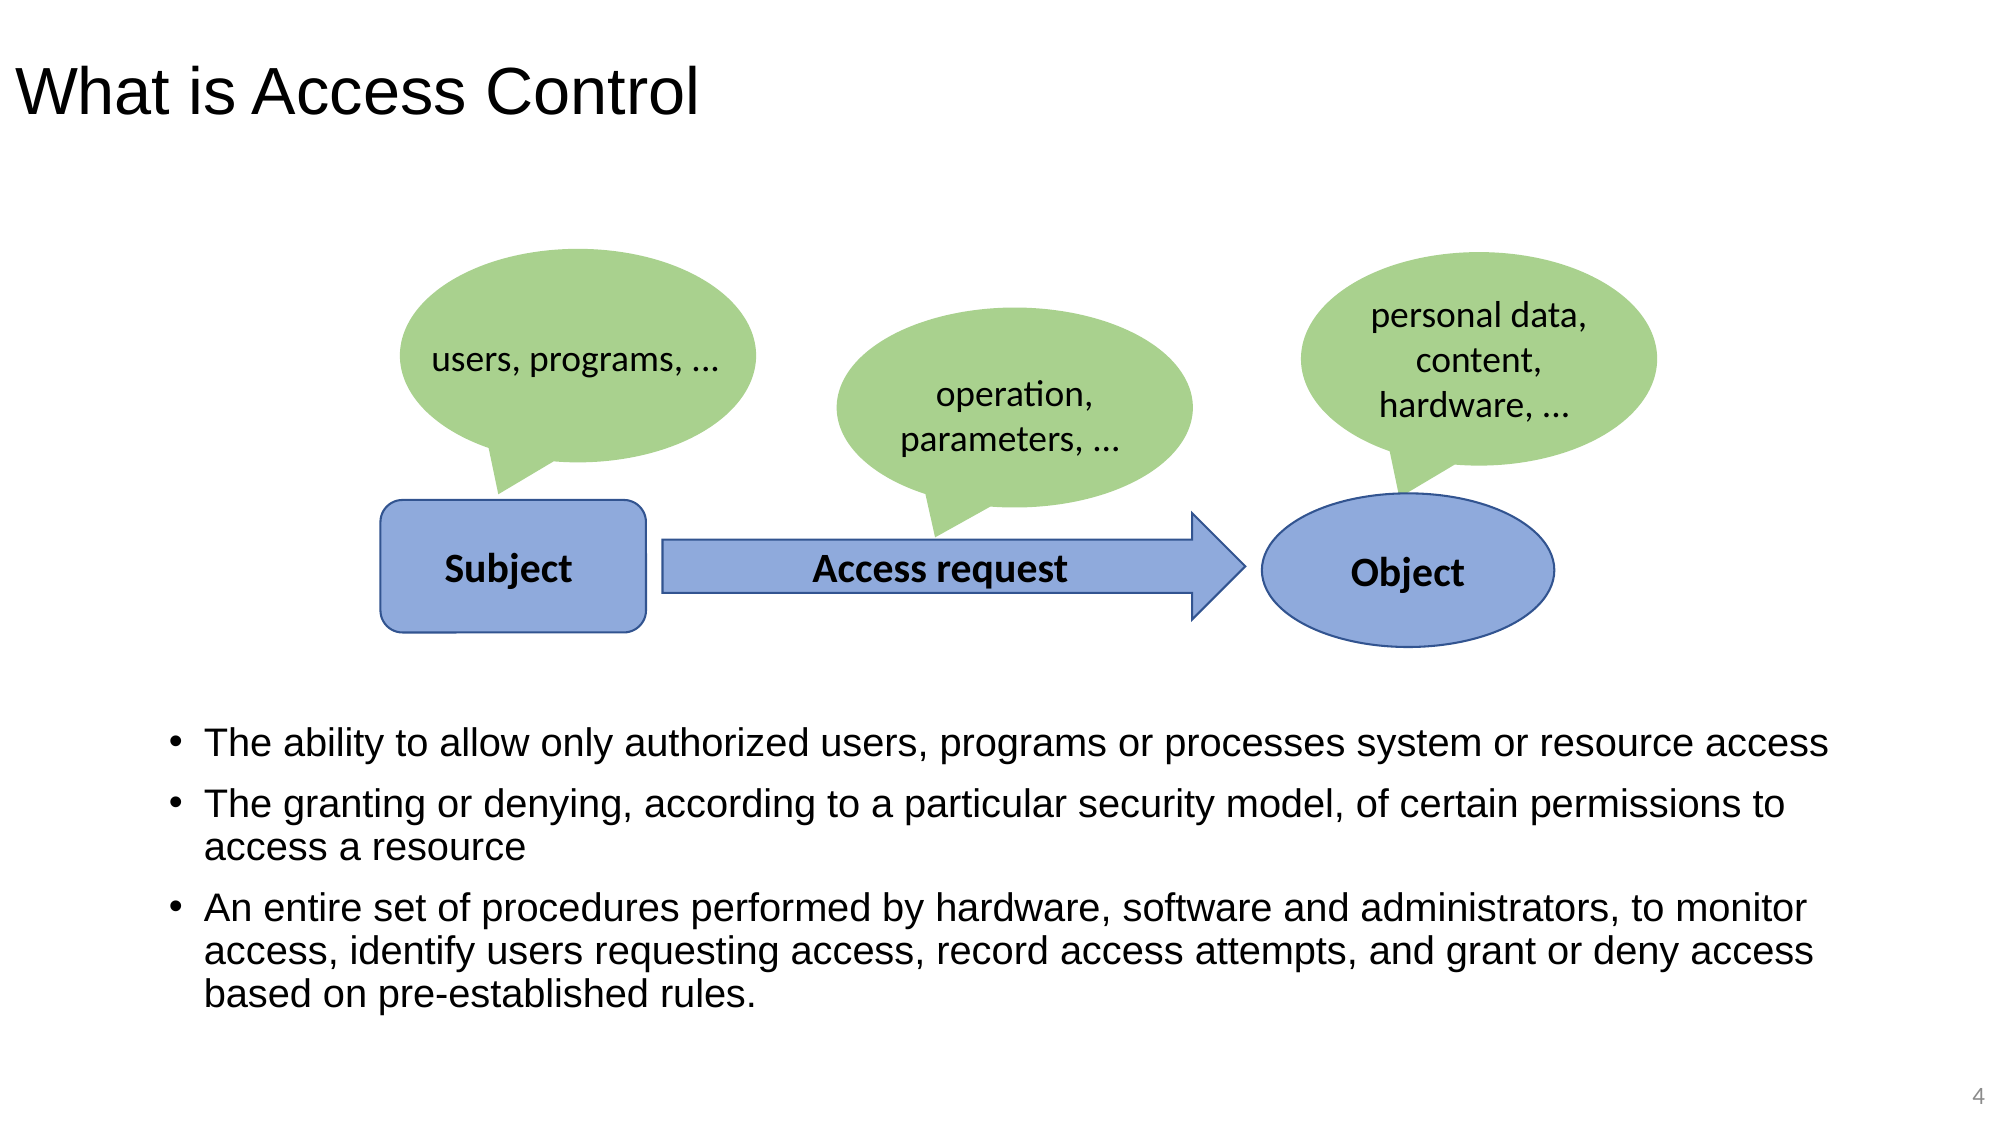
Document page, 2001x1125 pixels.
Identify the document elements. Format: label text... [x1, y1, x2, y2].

text_box [407, 387, 749, 495]
text_box [399, 330, 405, 381]
text_box [1350, 433, 1608, 492]
text_box [836, 349, 870, 466]
text_box [943, 307, 1087, 316]
text_box Subject [379, 498, 648, 634]
text_box Object [1260, 492, 1556, 649]
title What is Access Control [0, 0, 1725, 185]
text_box users, programs, ... [405, 281, 756, 387]
text_box Access request [661, 510, 1247, 622]
text_box [1624, 296, 1658, 421]
text_box [1300, 296, 1334, 421]
text_box [450, 248, 706, 281]
list The ability to allow only authorized users, programs or processes system or resource access The granting or denying, according to a particular security model, of certain permissions to access a resource An entire set of procedures performed by hardware, software and administrators, to monitor access, identify users requesting access, record access attempts, and grant or deny access based on pre-established rules. [153, 490, 1879, 1034]
text_box personal data, content, hardware, ... [1334, 237, 1624, 433]
text_box [871, 467, 1158, 538]
slide_number 4 [1550, 1065, 2000, 1125]
text_box operation, parameters, ... [870, 316, 1159, 467]
text_box [1159, 348, 1193, 467]
